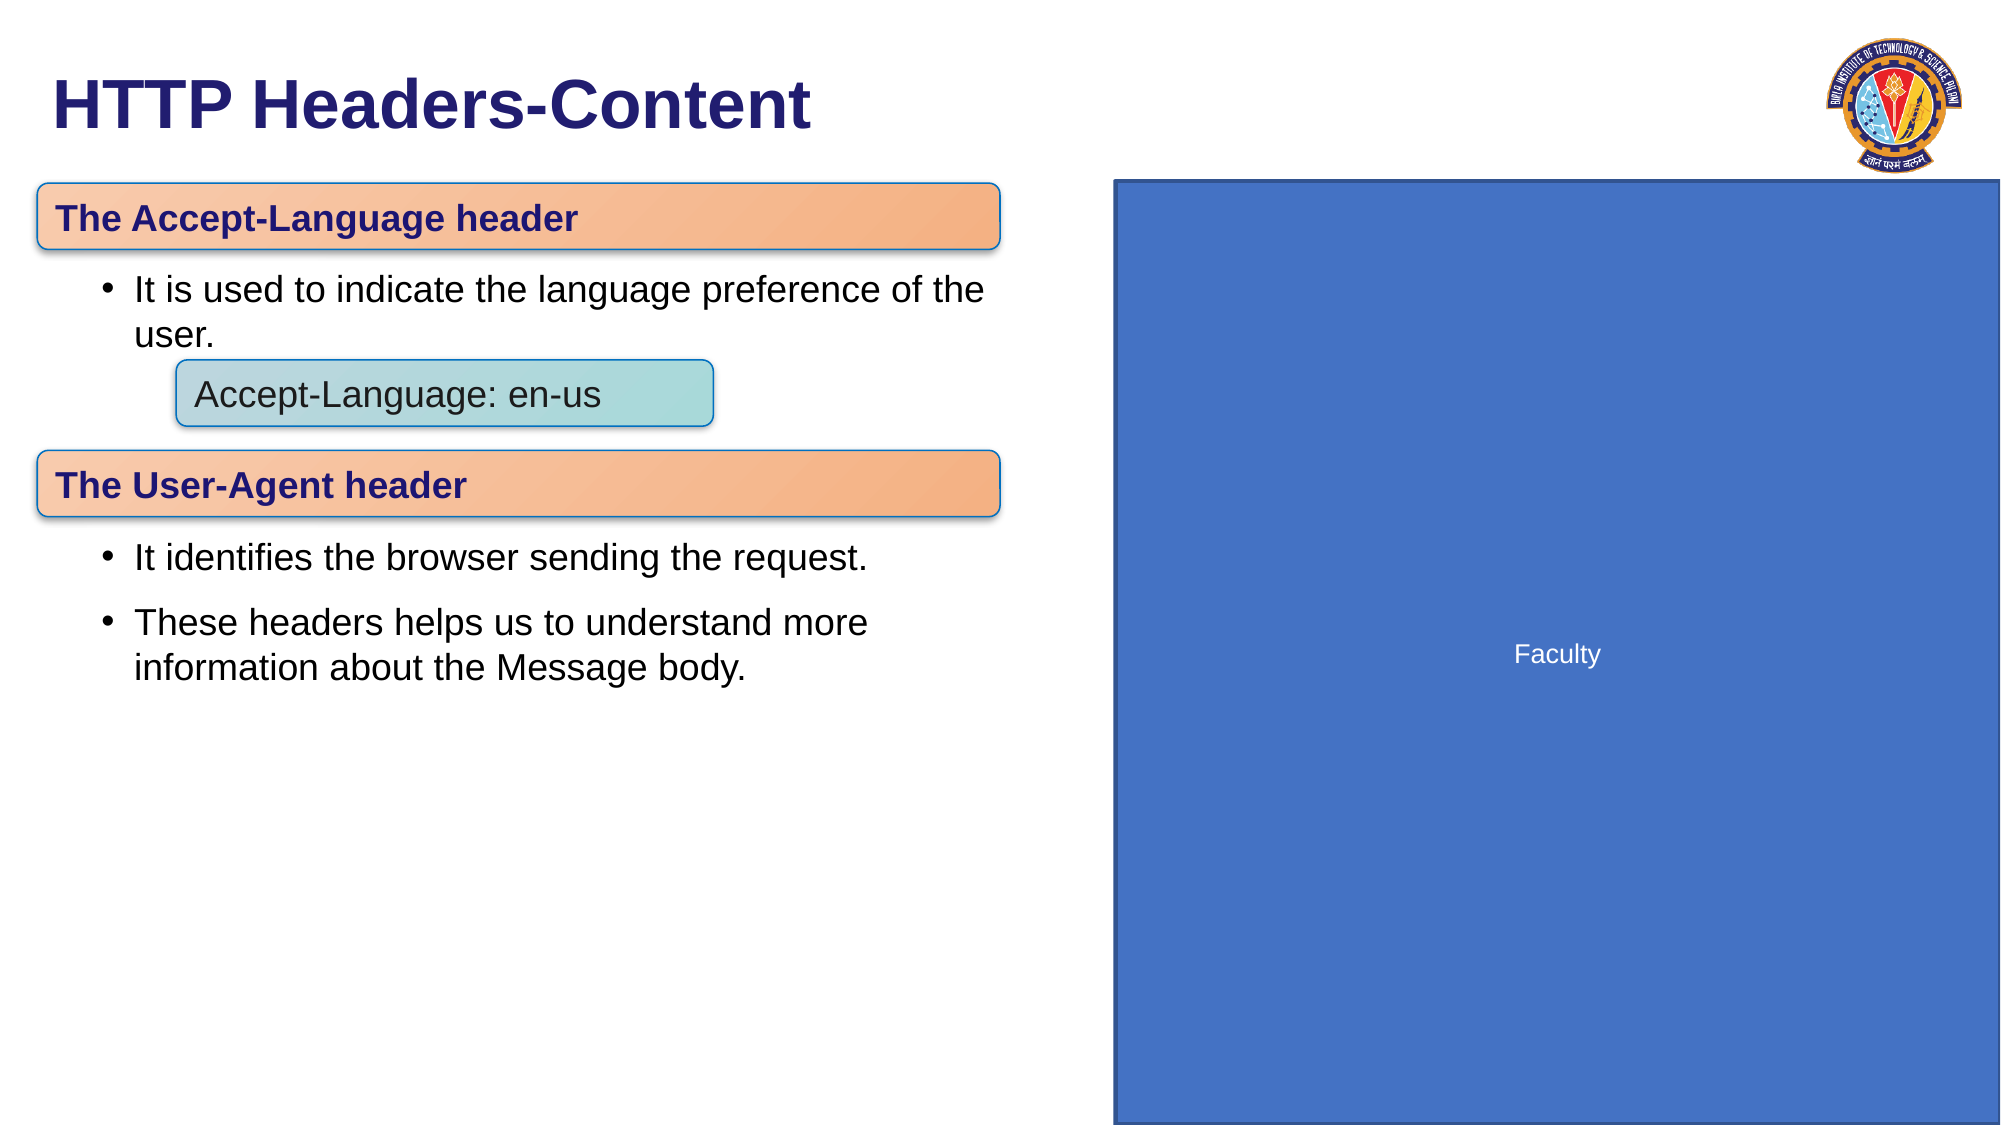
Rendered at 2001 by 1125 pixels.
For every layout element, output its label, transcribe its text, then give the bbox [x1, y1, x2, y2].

text_box The Accept-Language header [36, 182, 1001, 251]
list It is used to indicate the language preference of the user. It identifies the browser sending the request. These headers helps us to understand more information about the Message body. [37, 178, 1000, 186]
list It is used to indicate the language preference of the user. It identifies the browser sending the request. These headers helps us to understand more information about the Message body. [37, 254, 1000, 453]
text_box The User-Agent header [36, 449, 1001, 518]
title HTTP Headers-Content [37, 38, 1810, 174]
list It is used to indicate the language preference of the user. It identifies the browser sending the request. These headers helps us to understand more information about the Message body. [37, 521, 1000, 957]
picture [1825, 38, 1962, 174]
text_box Accept-Language: en-us [175, 359, 715, 427]
